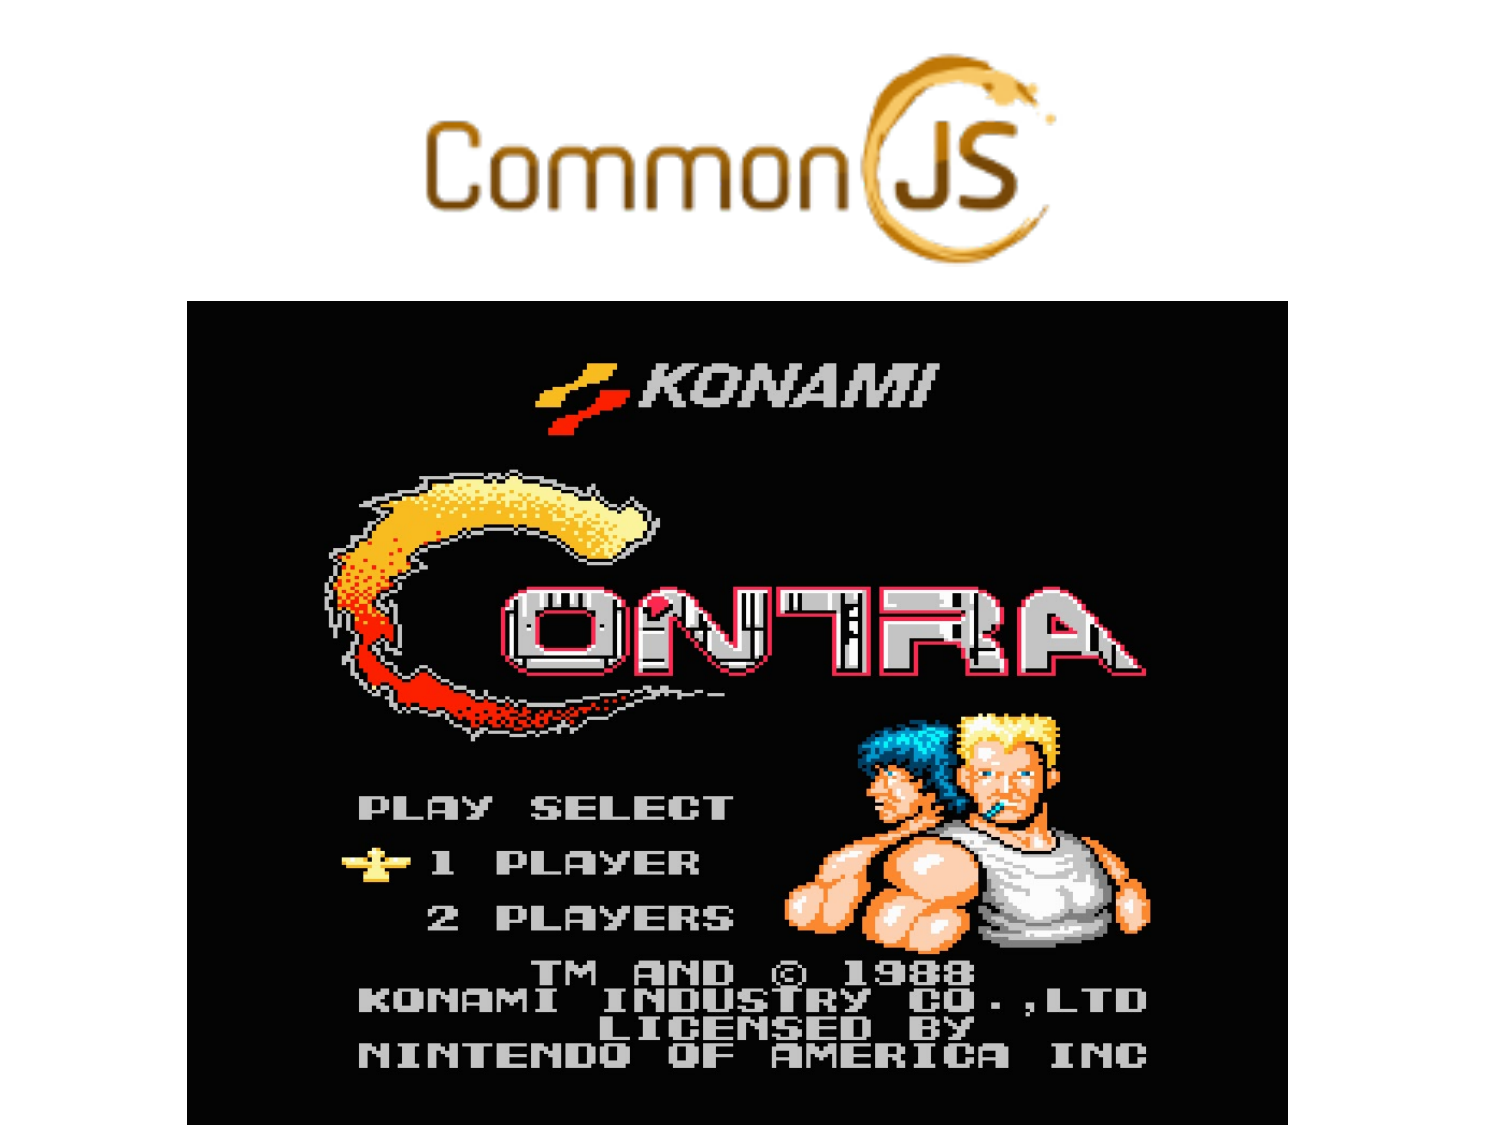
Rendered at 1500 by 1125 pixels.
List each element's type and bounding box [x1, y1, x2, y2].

picture [187, 300, 1288, 1125]
picture [424, 49, 1063, 268]
